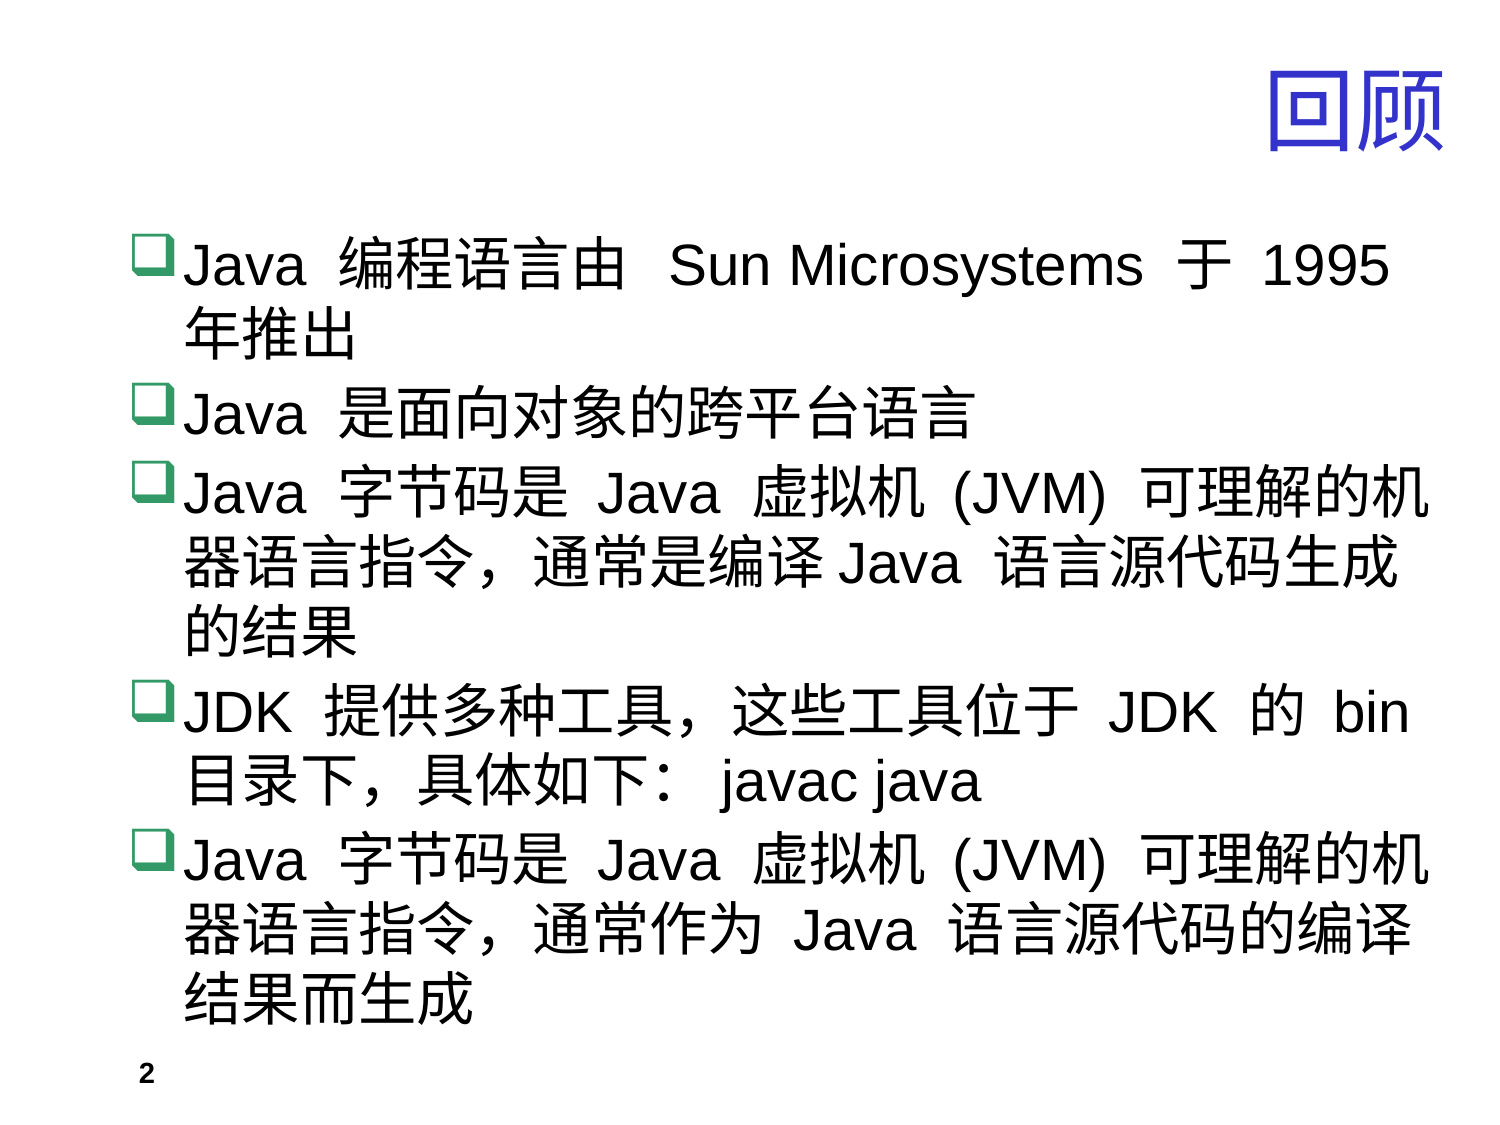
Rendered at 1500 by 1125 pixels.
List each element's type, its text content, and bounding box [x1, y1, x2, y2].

list Java 编程语言由 Sun Microsystems 于 1995 年推出 Java 是面向对象的跨平台语言 Java 字节码是 Java 虚拟机 (JVM) 可理解的机器语言指令，通常是编译Java 语言源代码生成的结果 JDK 提供多种工具，这些工具位于 JDK 的 bin 目录下，具体如下：javac java Java 字节码是 Java 虚拟机 (JVM) 可理解的机器语言指令，通常作为 Java 语言源代码的编译结果而生成 [112, 220, 1463, 1083]
title 回顾 [112, 42, 1463, 173]
